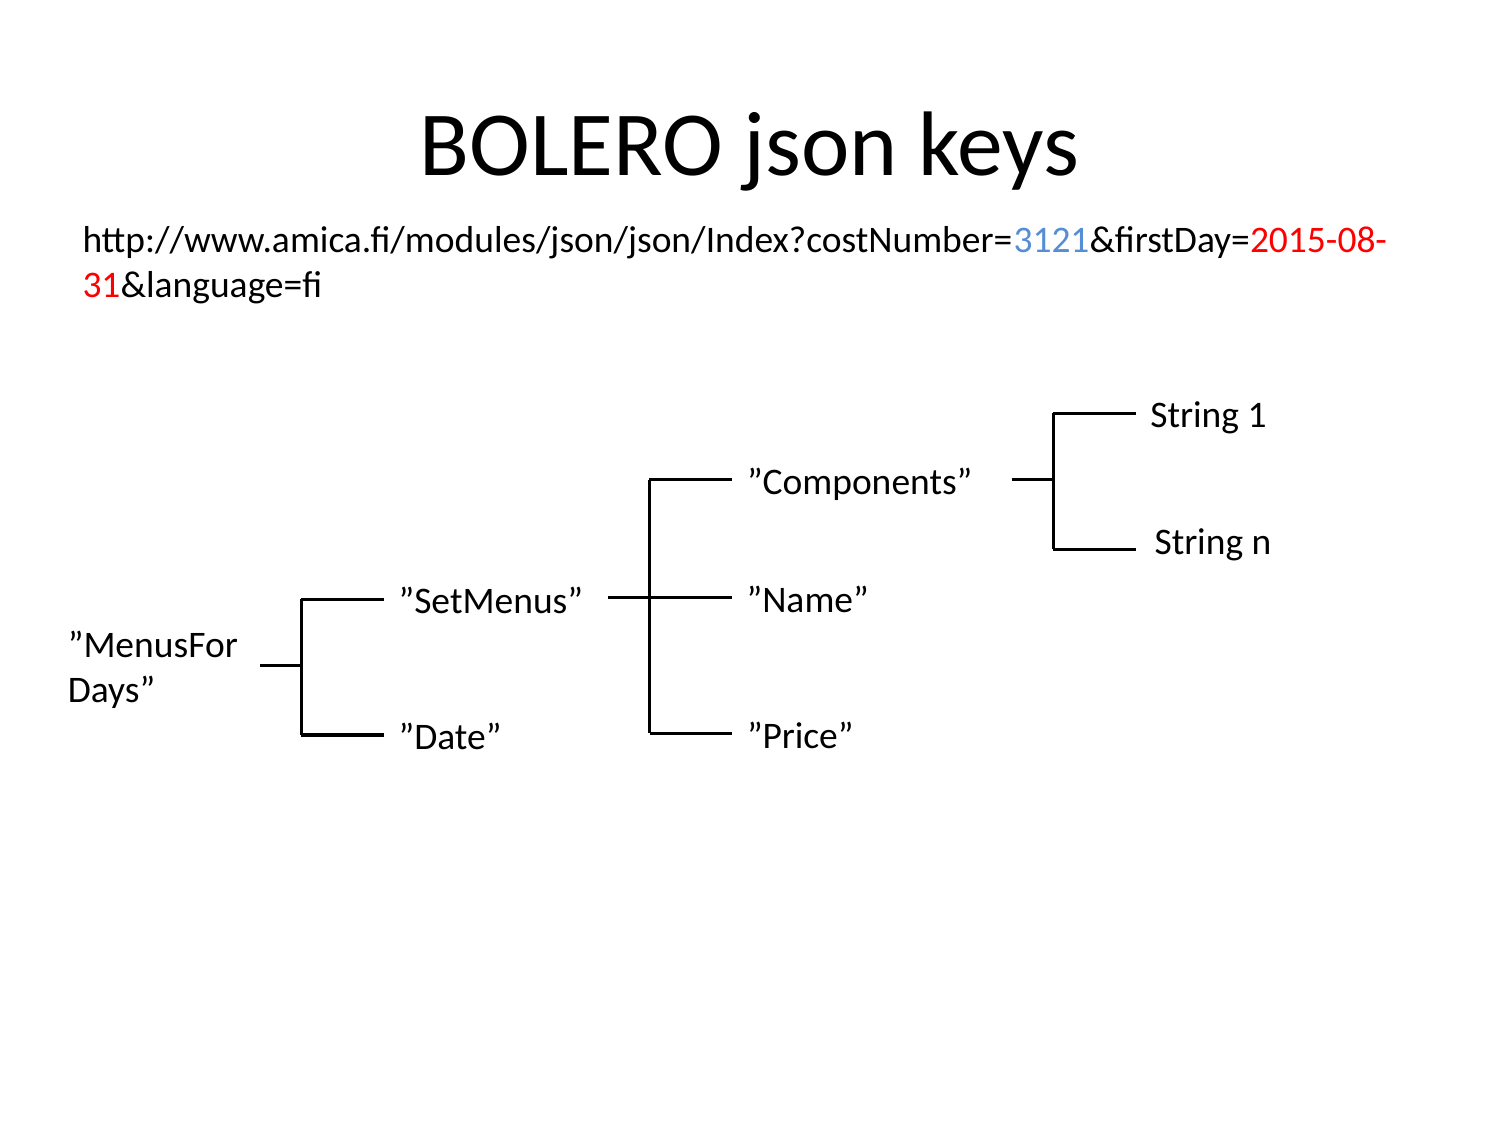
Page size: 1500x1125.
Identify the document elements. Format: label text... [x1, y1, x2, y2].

text_box ”SetMenus” [383, 568, 602, 629]
title BOLERO json keys [75, 45, 1425, 208]
text_box String 1 [1135, 382, 1384, 443]
text_box ”Date” [383, 704, 573, 765]
text_box ”Price” [732, 703, 922, 764]
text_box String n [1139, 510, 1388, 570]
text_box http://www.amica.fi/modules/json/json/Index?costNumber=3121&firstDay=2015-08-31&language=fi [67, 208, 1435, 313]
text_box ”Name” [737, 567, 921, 628]
text_box ”MenusFor Days” [53, 612, 254, 718]
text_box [259, 598, 384, 736]
text_box ”Components” [732, 449, 1006, 510]
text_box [607, 479, 733, 734]
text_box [1011, 413, 1136, 550]
